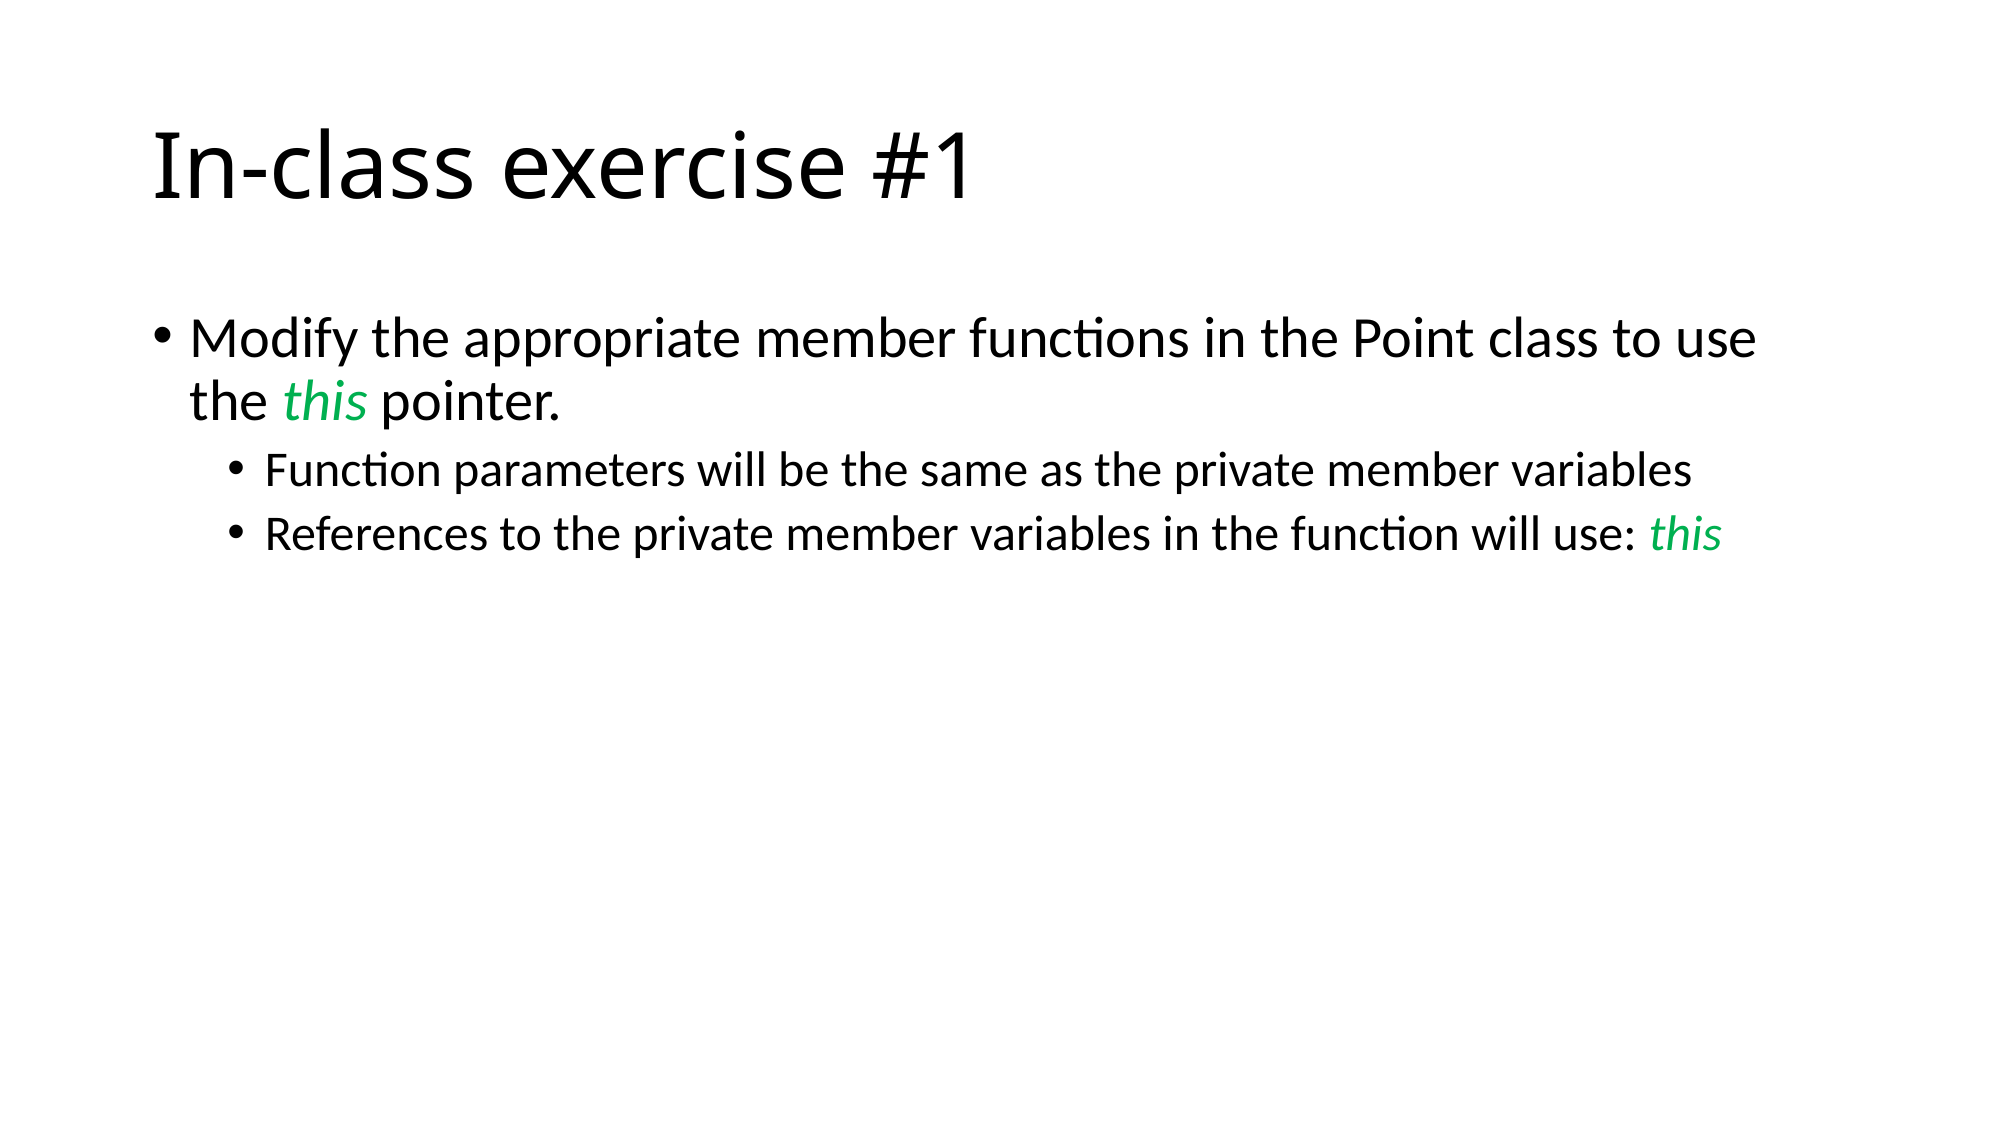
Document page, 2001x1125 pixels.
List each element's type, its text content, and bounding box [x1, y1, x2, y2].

list Modify the appropriate member functions in the Point class to use the this pointer. Function parameters will be the same as the private member variables References to the private member variables in the function will use: this [137, 299, 1863, 1014]
title In-class exercise #1 [137, 59, 1863, 278]
